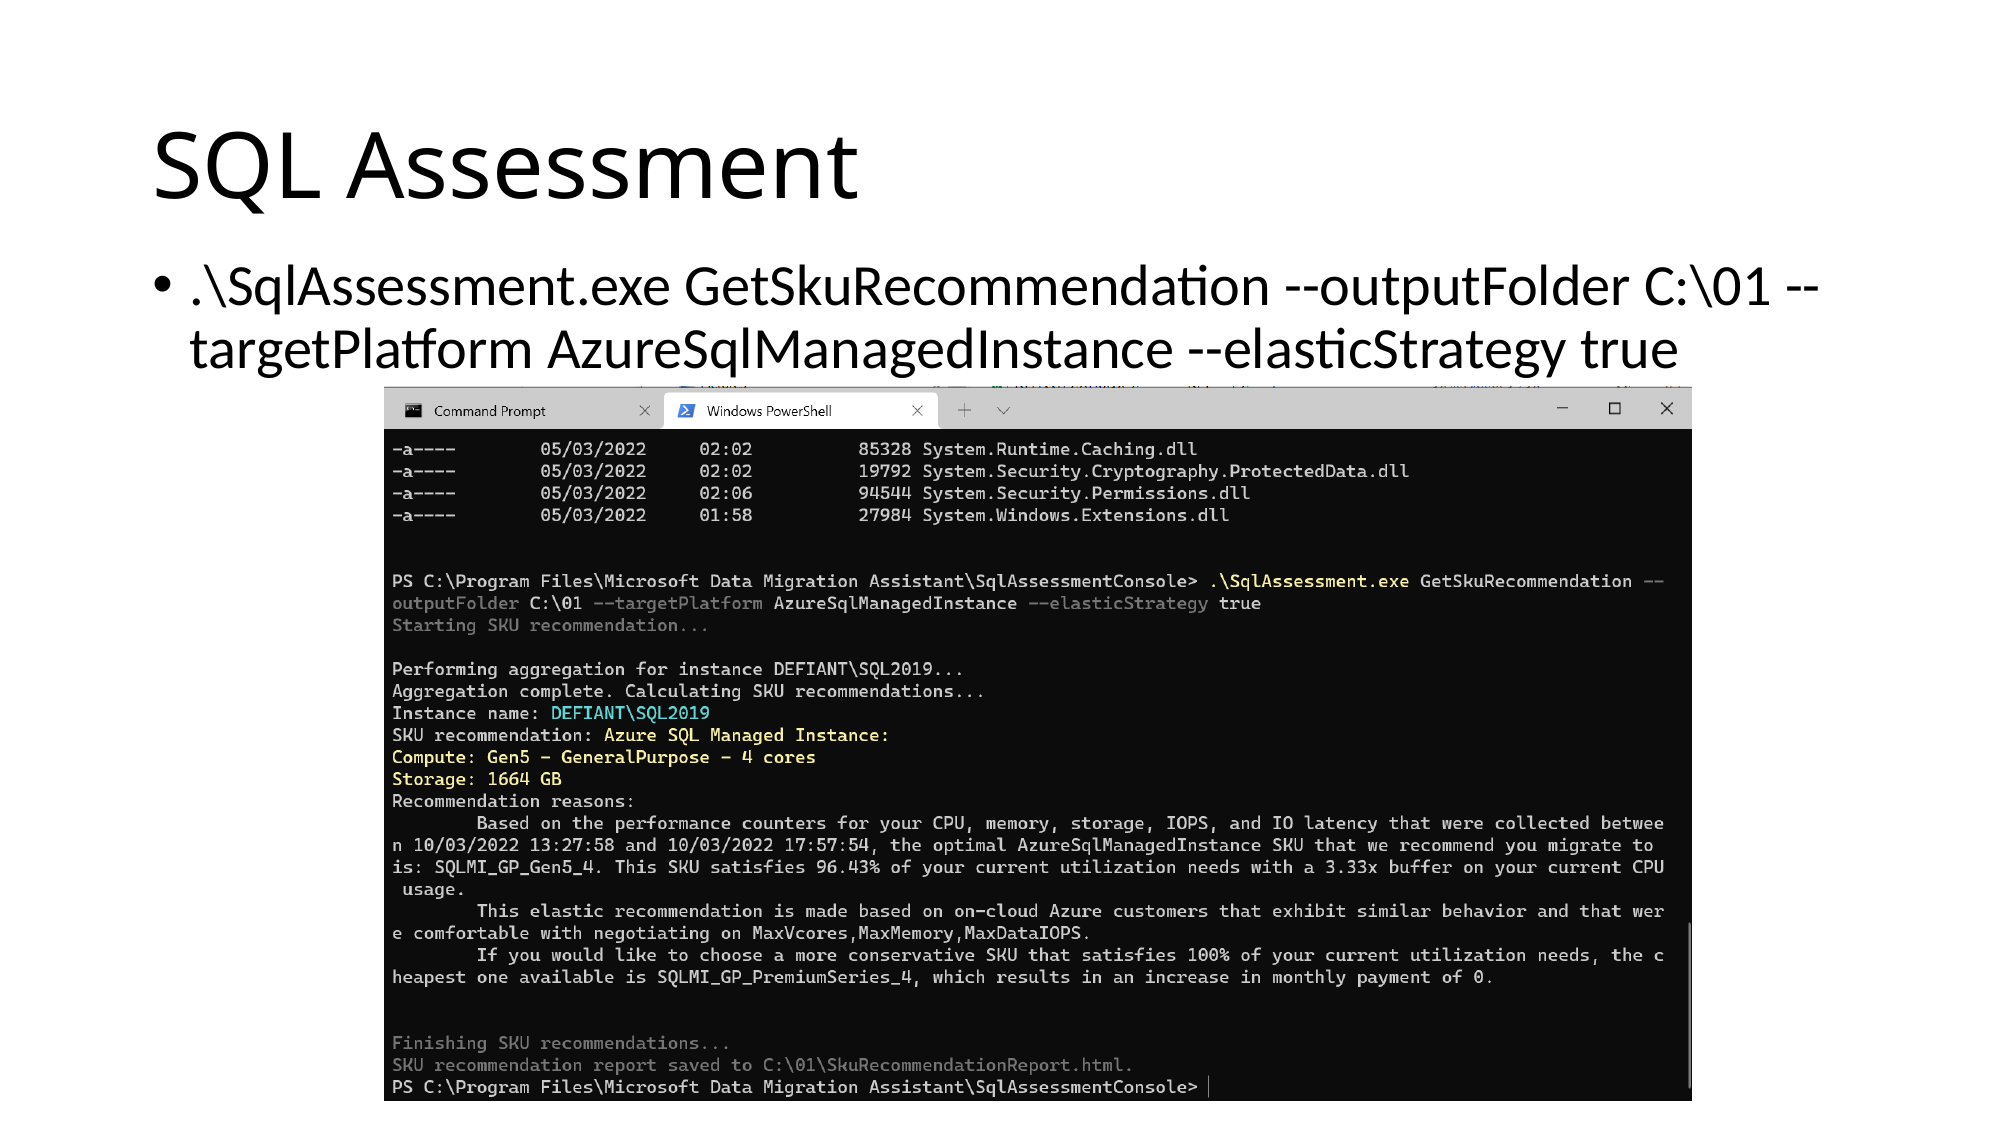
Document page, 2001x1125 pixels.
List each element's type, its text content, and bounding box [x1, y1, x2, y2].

picture [384, 386, 1692, 1101]
title SQL Assessment [137, 59, 1863, 247]
list .\SqlAssessment.exe GetSkuRecommendation --outputFolder C:\01 --targetPlatform AzureSqlManagedInstance --elasticStrategy true [137, 247, 1863, 962]
